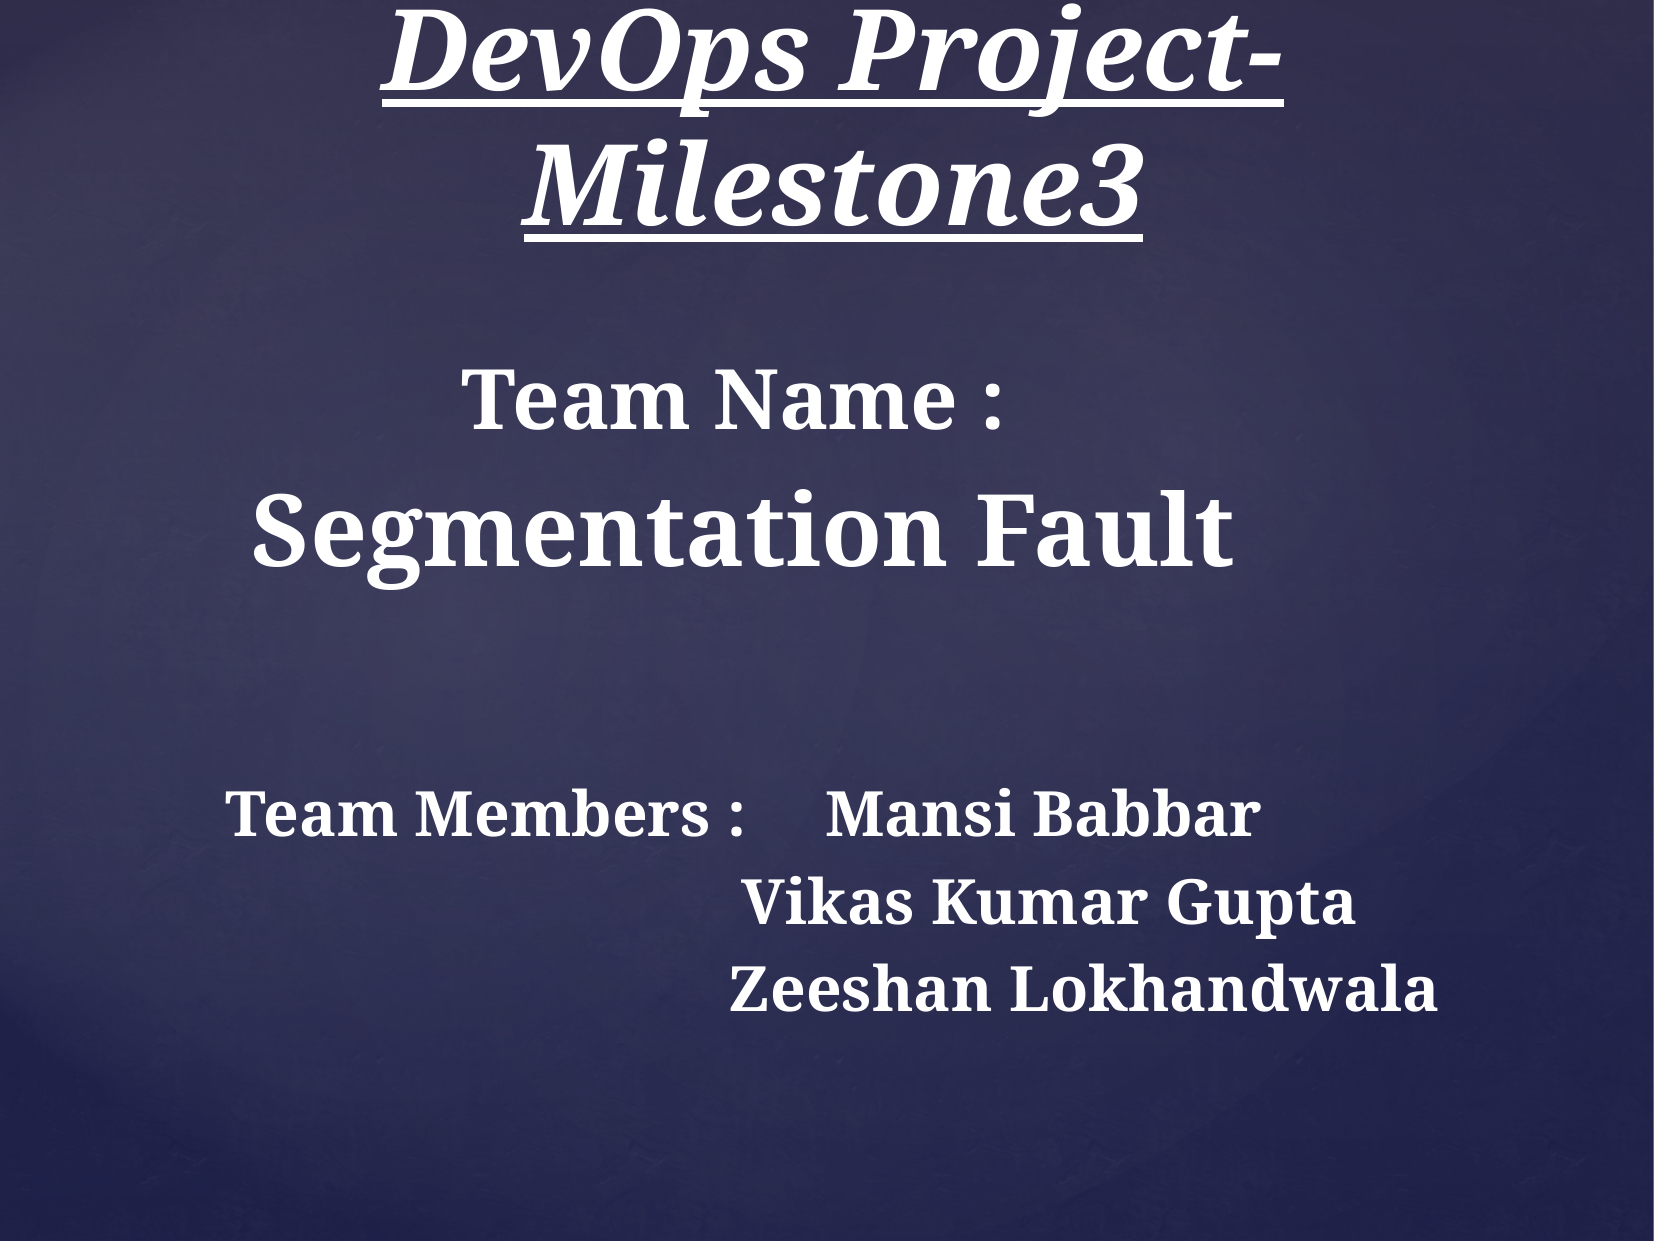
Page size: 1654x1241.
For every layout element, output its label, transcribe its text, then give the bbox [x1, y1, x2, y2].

subtitle Team Name : Segmentation Fault Team Members : Mansi Babbar Vikas Kumar Gupta Zeeshan Lokhandwala [0, 325, 1489, 1046]
title DevOps Project- Milestone3 [89, 49, 1578, 257]
